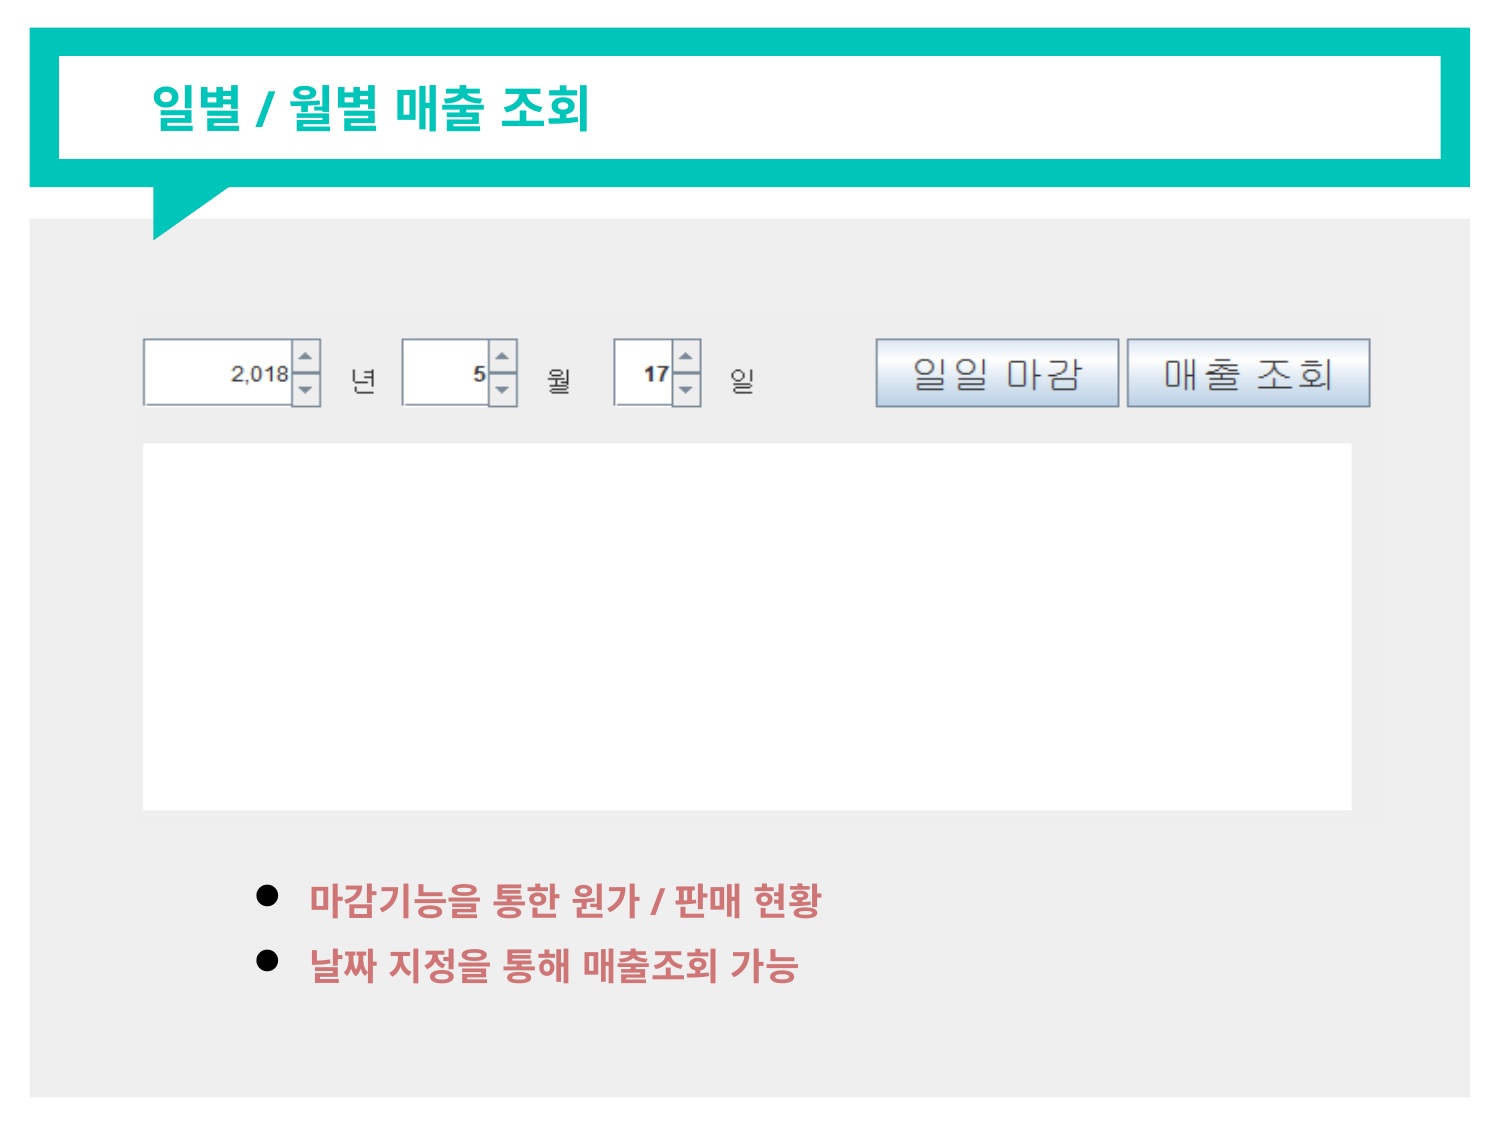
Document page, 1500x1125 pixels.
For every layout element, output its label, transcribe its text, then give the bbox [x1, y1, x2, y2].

title 일별/월별 매출 조회 [136, 27, 1441, 188]
picture [136, 313, 1386, 829]
text_box 마감기능을 통한 원가/판매 현황 날짜 지정을 통해 매출조회 가능 [238, 867, 1339, 996]
